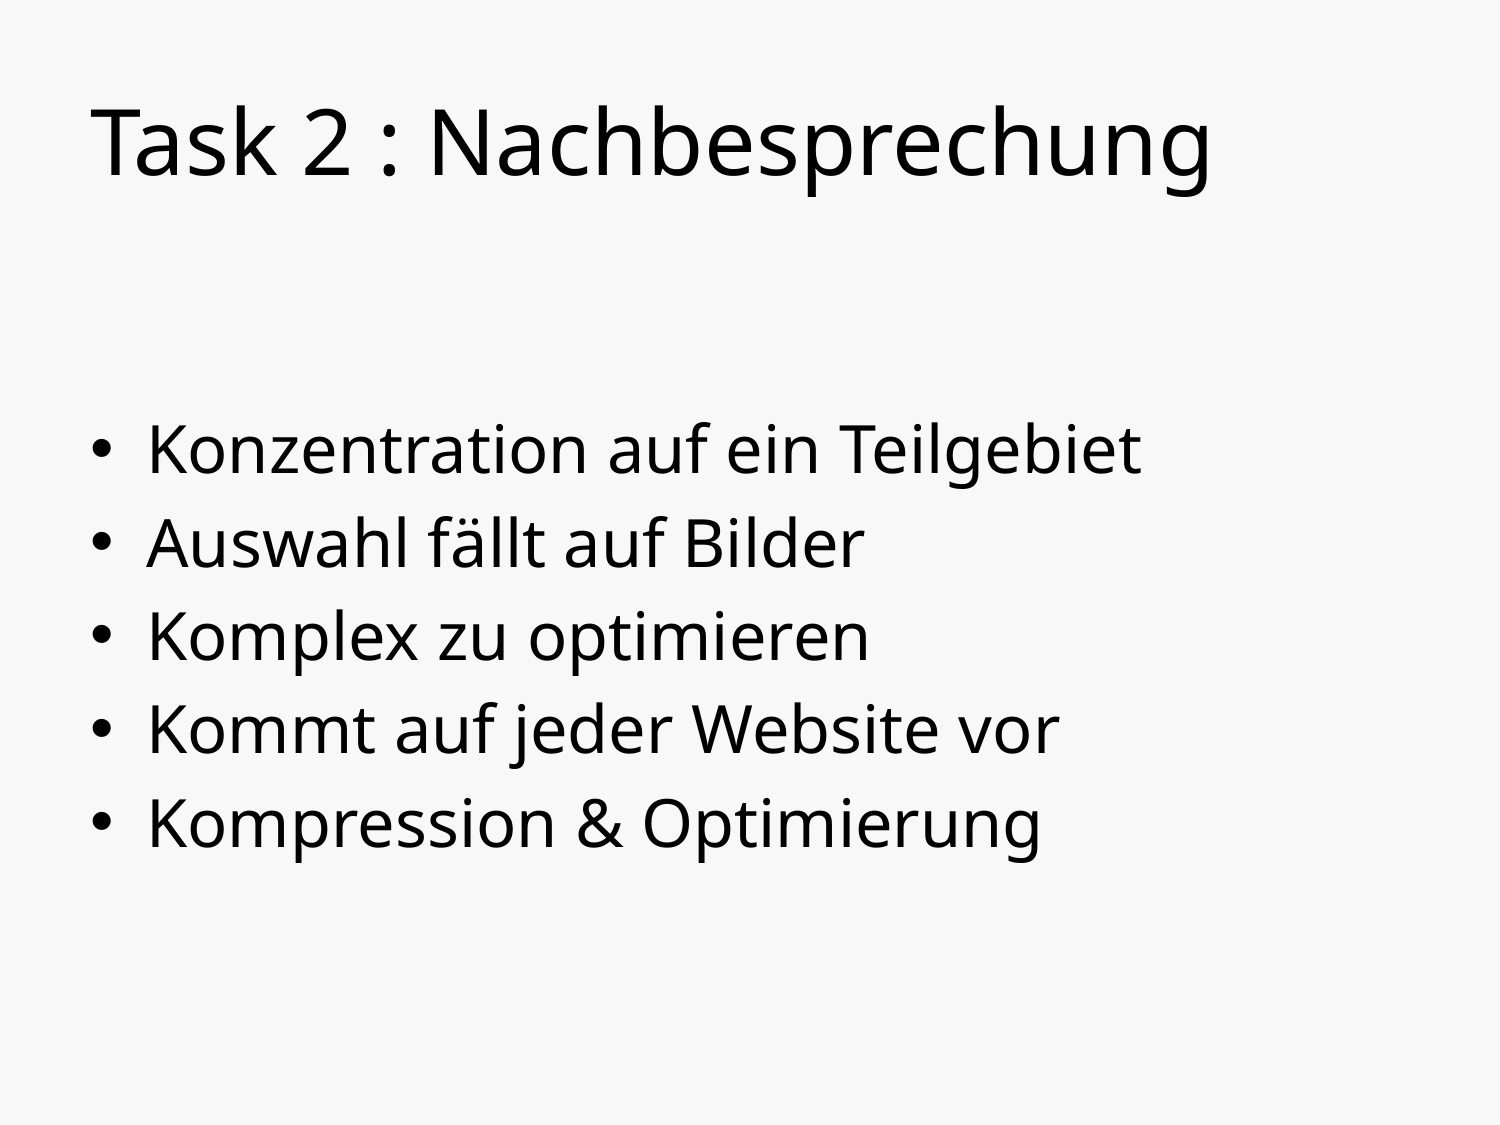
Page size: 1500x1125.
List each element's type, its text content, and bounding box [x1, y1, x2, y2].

title Task 2 : Nachbesprechung [75, 45, 1425, 233]
list Konzentration auf ein Teilgebiet Auswahl fällt auf Bilder Komplex zu optimieren Kommt auf jeder Website vor Kompression & Optimierung [75, 262, 1425, 1005]
